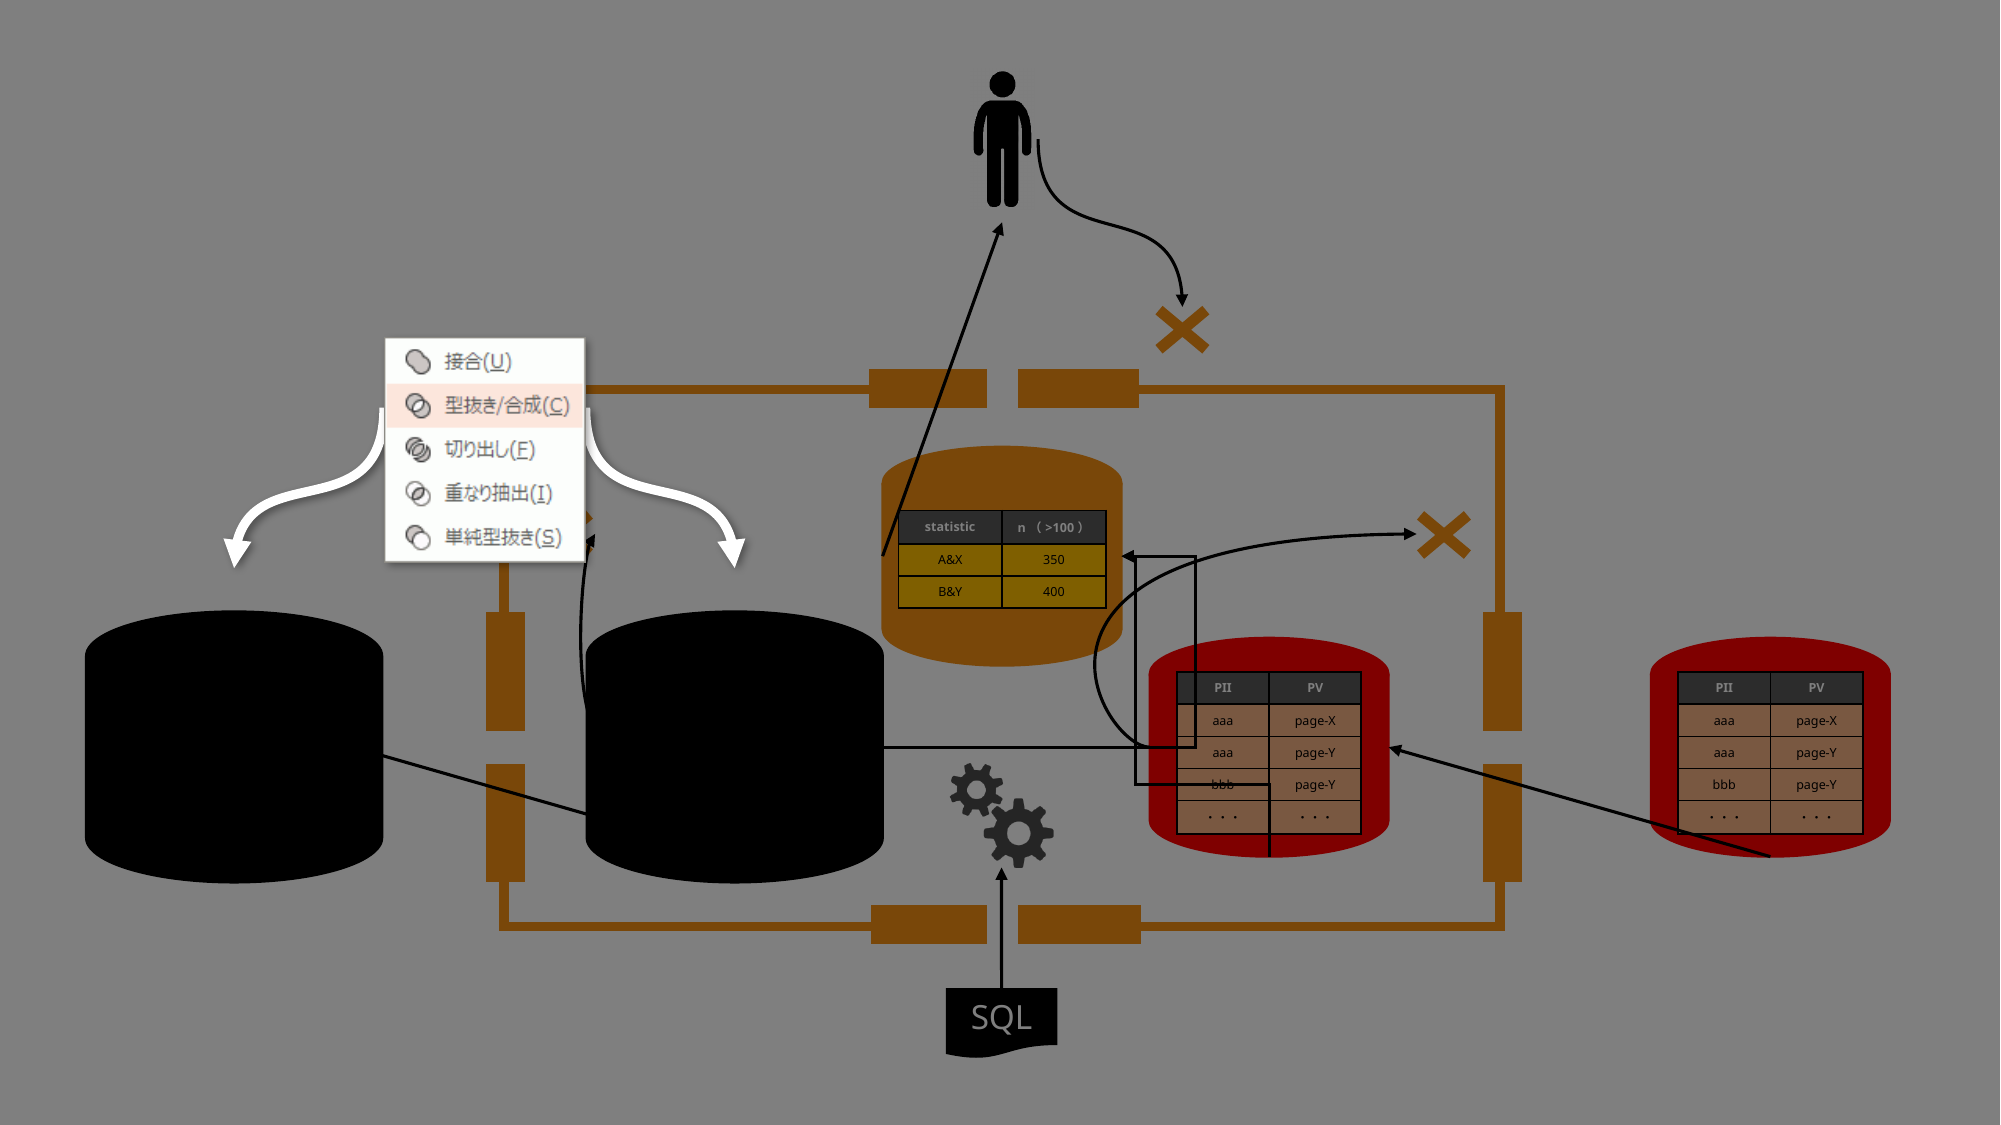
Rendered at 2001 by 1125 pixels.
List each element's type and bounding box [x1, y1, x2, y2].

text_box [585, 407, 735, 569]
text_box [0, 0, 2000, 1125]
text_box [83, 609, 385, 885]
picture [384, 337, 586, 563]
text_box [584, 609, 885, 885]
text_box [234, 407, 385, 569]
